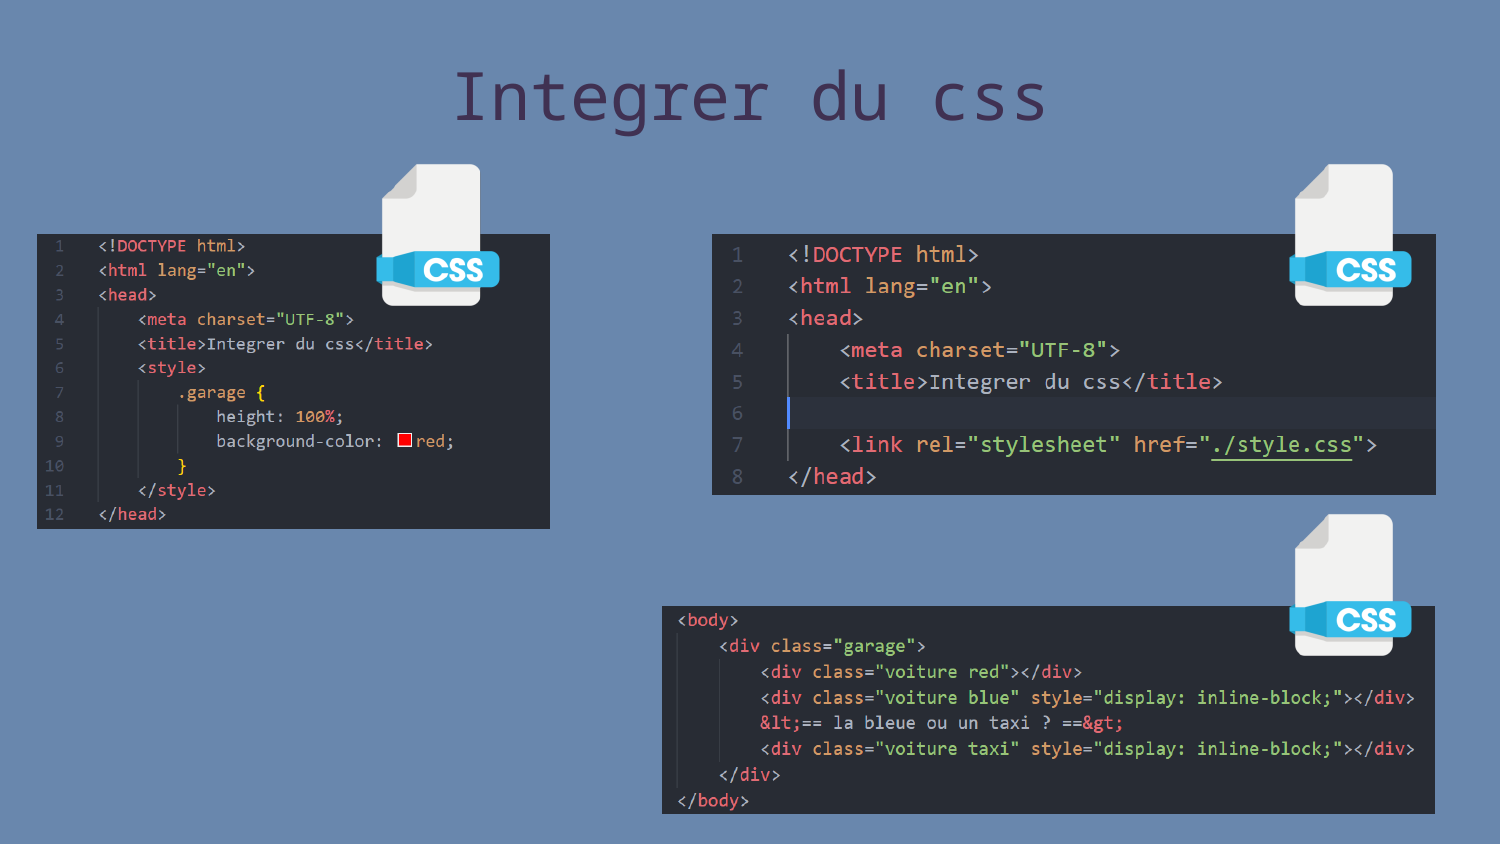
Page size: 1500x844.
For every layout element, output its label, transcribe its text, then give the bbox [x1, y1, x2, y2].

picture [37, 134, 551, 529]
picture [662, 134, 1451, 815]
text_box Integrer du css [0, 46, 1500, 142]
